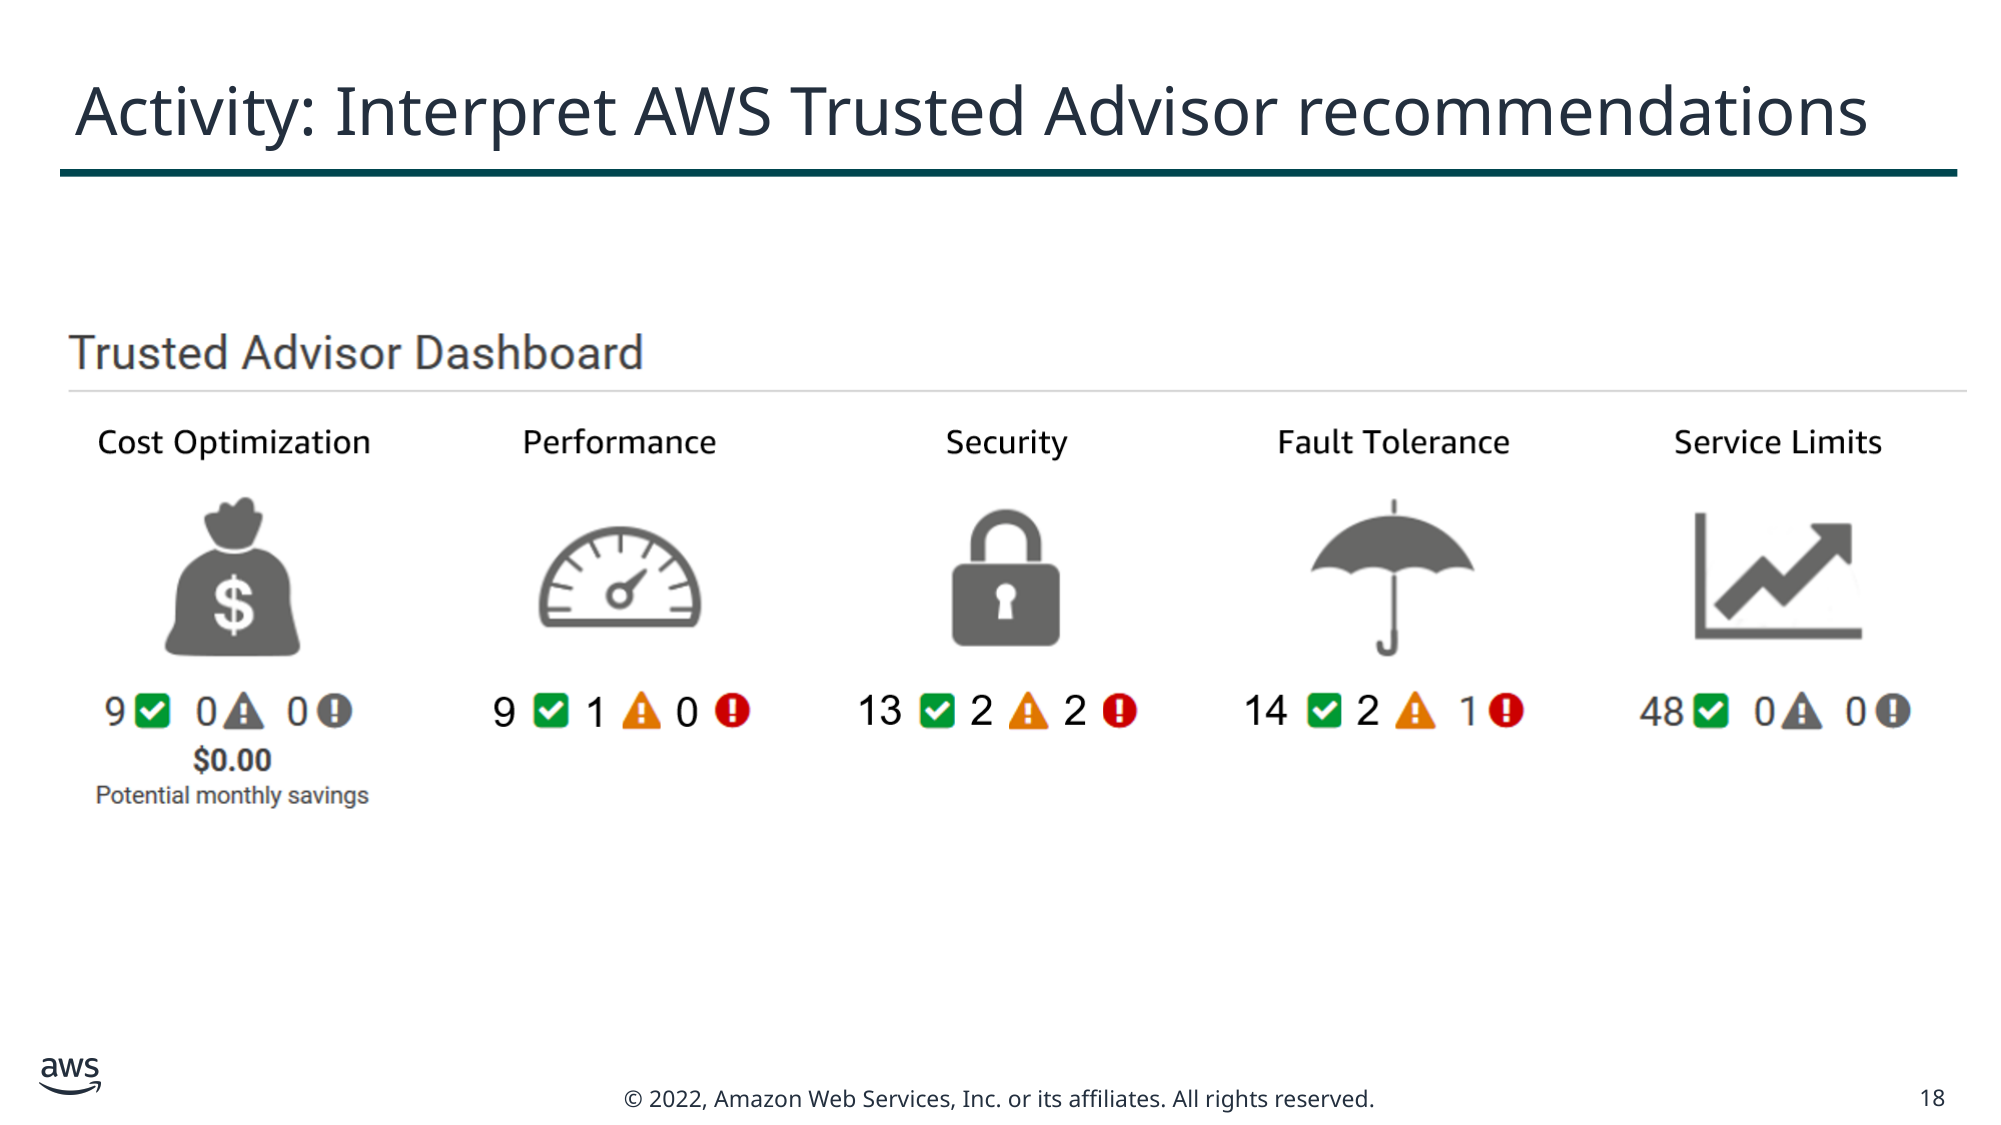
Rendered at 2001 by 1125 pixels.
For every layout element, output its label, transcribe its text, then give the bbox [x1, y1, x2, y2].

title Activity: Interpret AWS Trusted Advisor recommendations [60, 49, 1958, 170]
slide_number 18 [1881, 1077, 1961, 1121]
picture [33, 301, 1967, 824]
picture [39, 1058, 101, 1095]
